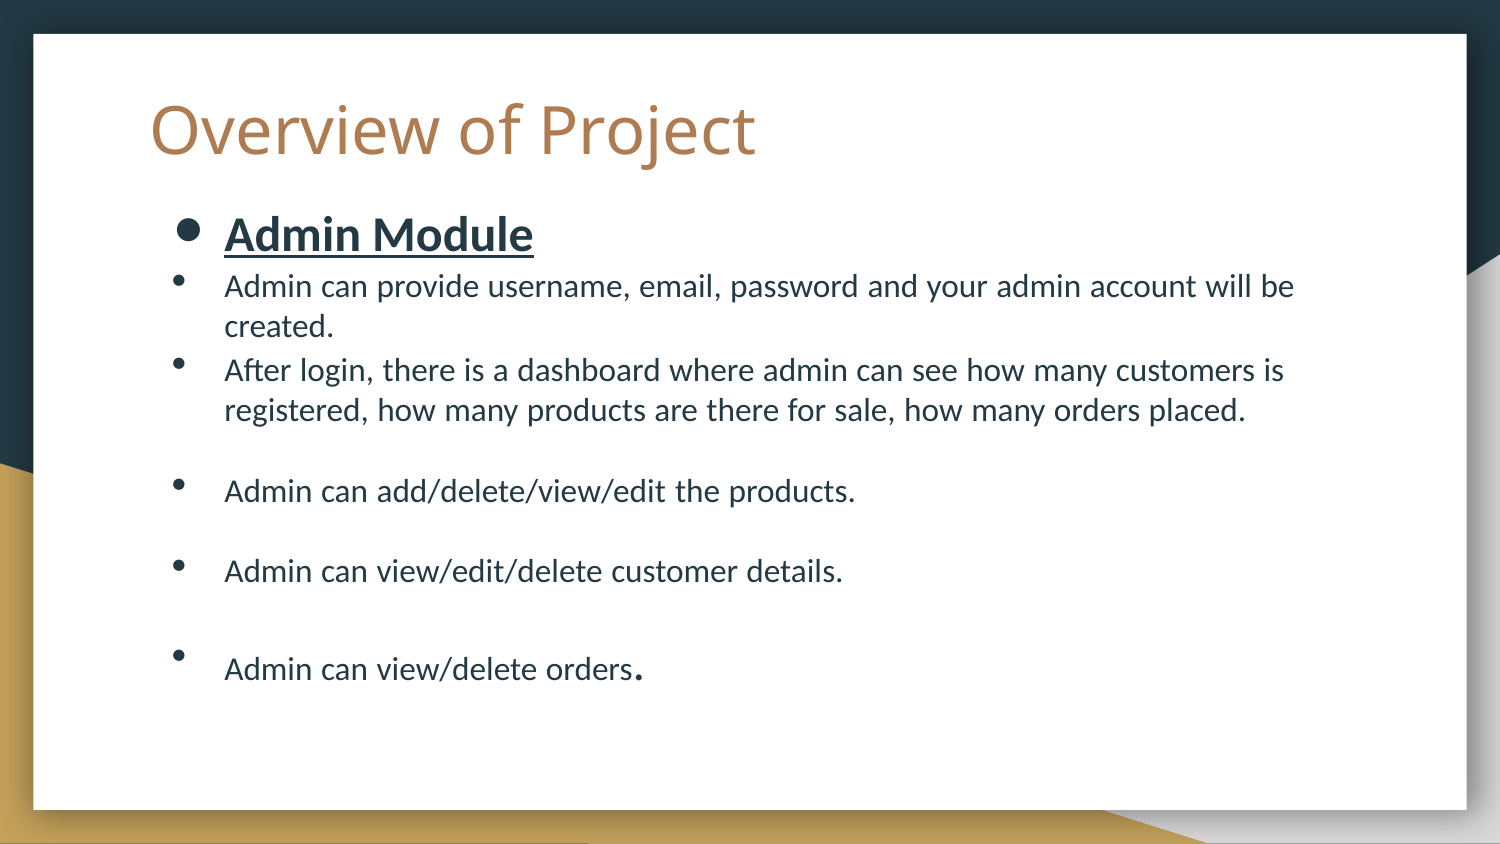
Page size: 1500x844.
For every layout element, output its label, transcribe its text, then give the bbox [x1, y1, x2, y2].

title Overview of Project [134, 72, 1366, 177]
list Admin Module Admin can provide username, email, password and your admin account will be created. After login, there is a dashboard where admin can see how many customers is registered, how many products are there for sale, how many orders placed. Admin can add/delete/view/edit the products. Admin can view/edit/delete customer details. Admin can view/delete orders. [134, 177, 1366, 771]
